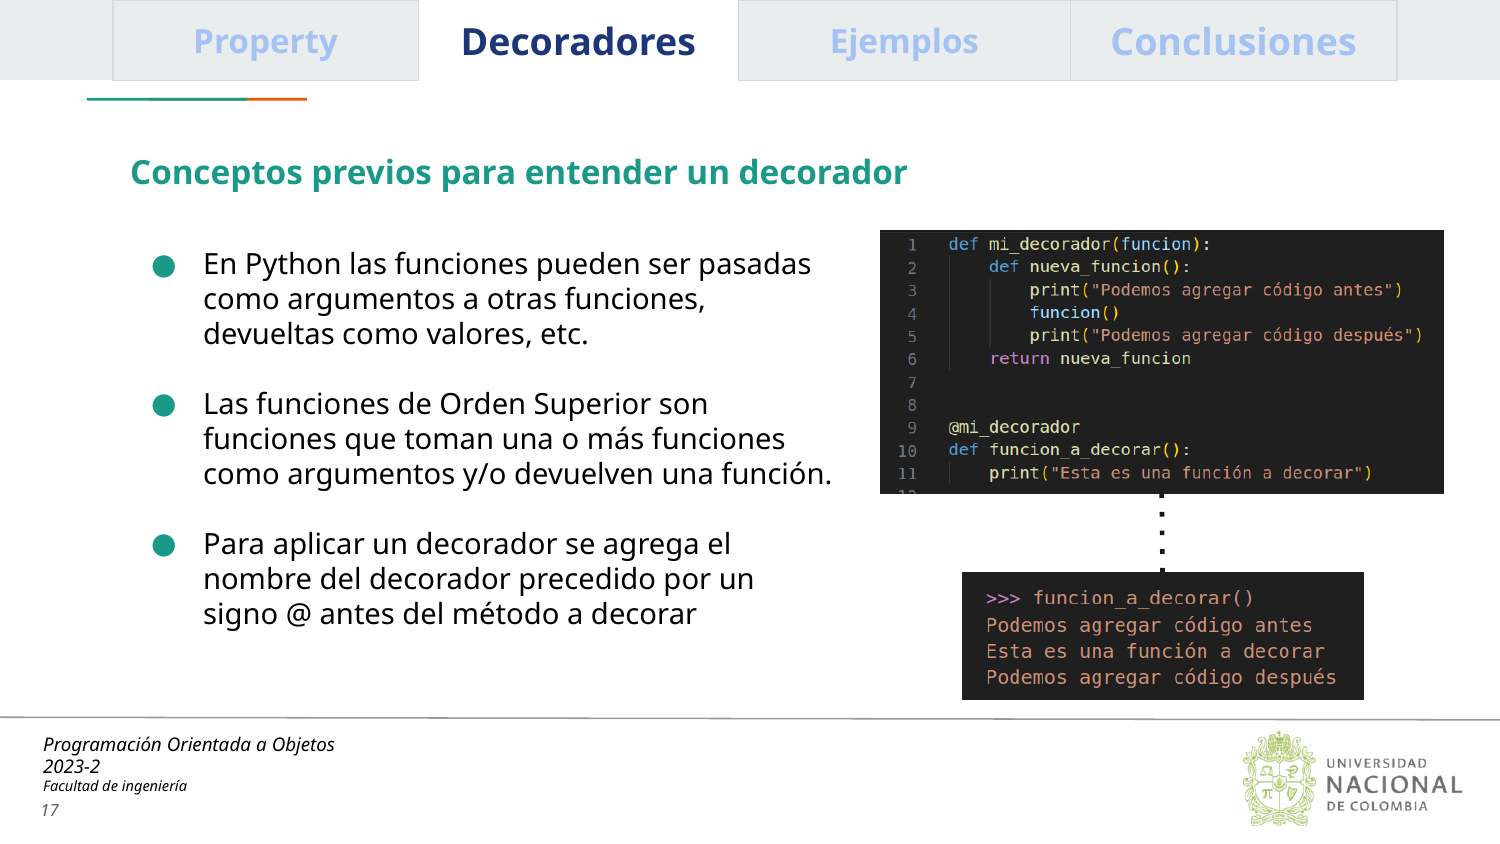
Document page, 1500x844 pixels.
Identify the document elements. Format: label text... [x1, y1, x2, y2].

text_box Conceptos previos para entender un decorador [115, 136, 1283, 207]
text_box Conclusiones [1070, 0, 1398, 81]
text_box Ejemplos [738, 0, 1070, 81]
picture [1239, 727, 1466, 829]
slide_number ‹#› [25, 779, 116, 844]
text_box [961, 492, 1364, 701]
text_box Property [113, 0, 419, 81]
text_box Decoradores [419, 0, 738, 81]
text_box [112, 230, 1444, 650]
